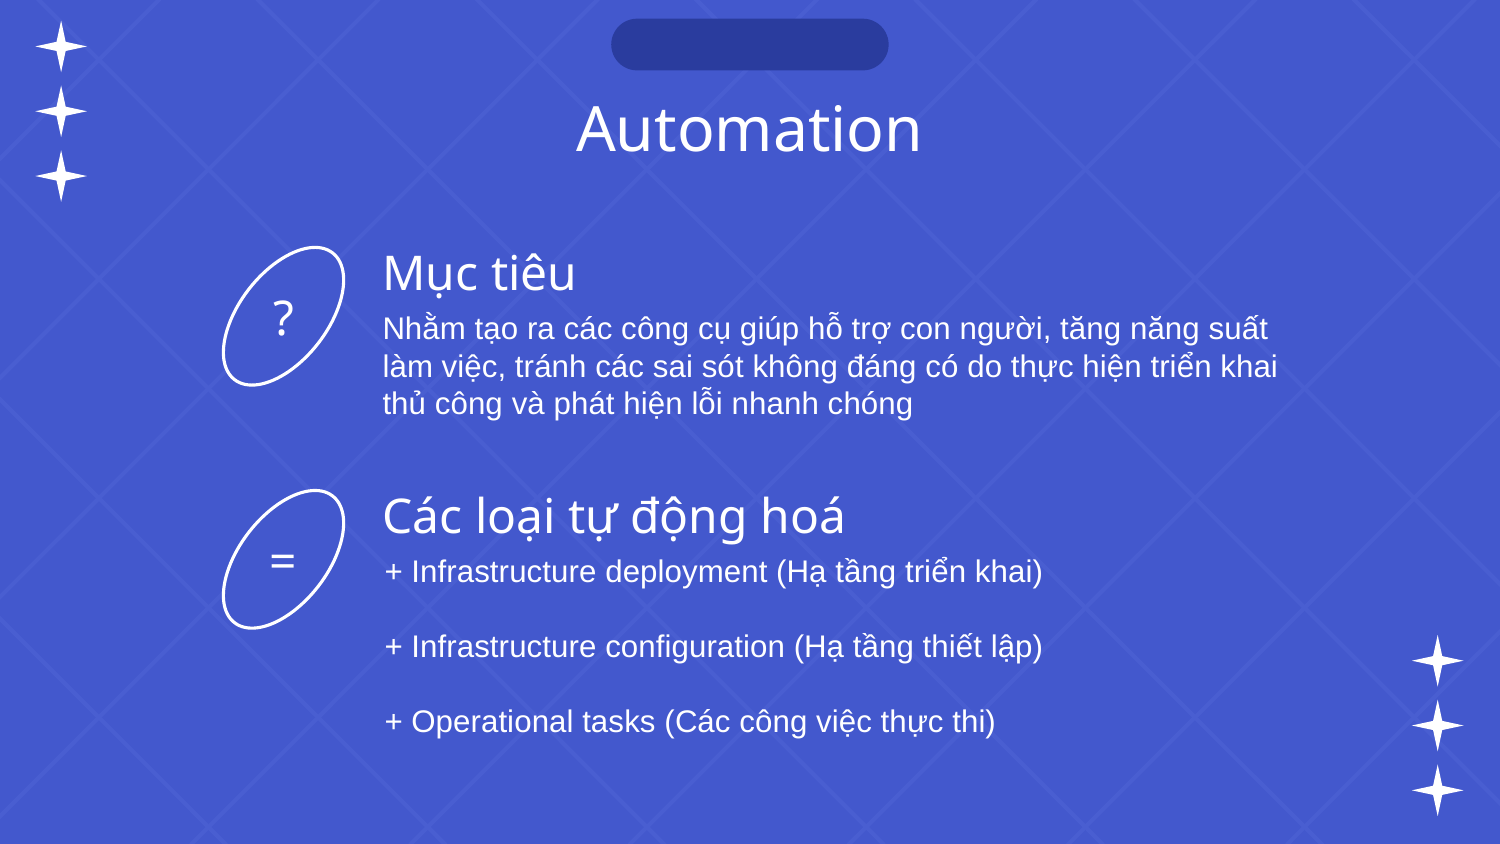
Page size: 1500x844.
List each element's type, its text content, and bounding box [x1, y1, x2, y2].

subtitle + Infrastructure deployment (Hạ tầng triển khai) + Infrastructure configuration (Hạ tầng thiết lập) + Operational tasks (Các công việc thực thi) [369, 569, 1303, 720]
subtitle Nhằm tạo ra các công cụ giúp hỗ trợ con người, tăng năng suất làm việc, tránh các sai sót không đáng có do thực hiện triển khai thủ công và phát hiện lỗi nhanh chóng [372, 301, 1301, 392]
subtitle Các loại tự động hoá [372, 484, 1301, 545]
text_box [199, 225, 368, 407]
title Automation [118, 88, 1382, 164]
subtitle Mục tiêu [372, 241, 1301, 301]
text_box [199, 468, 368, 650]
